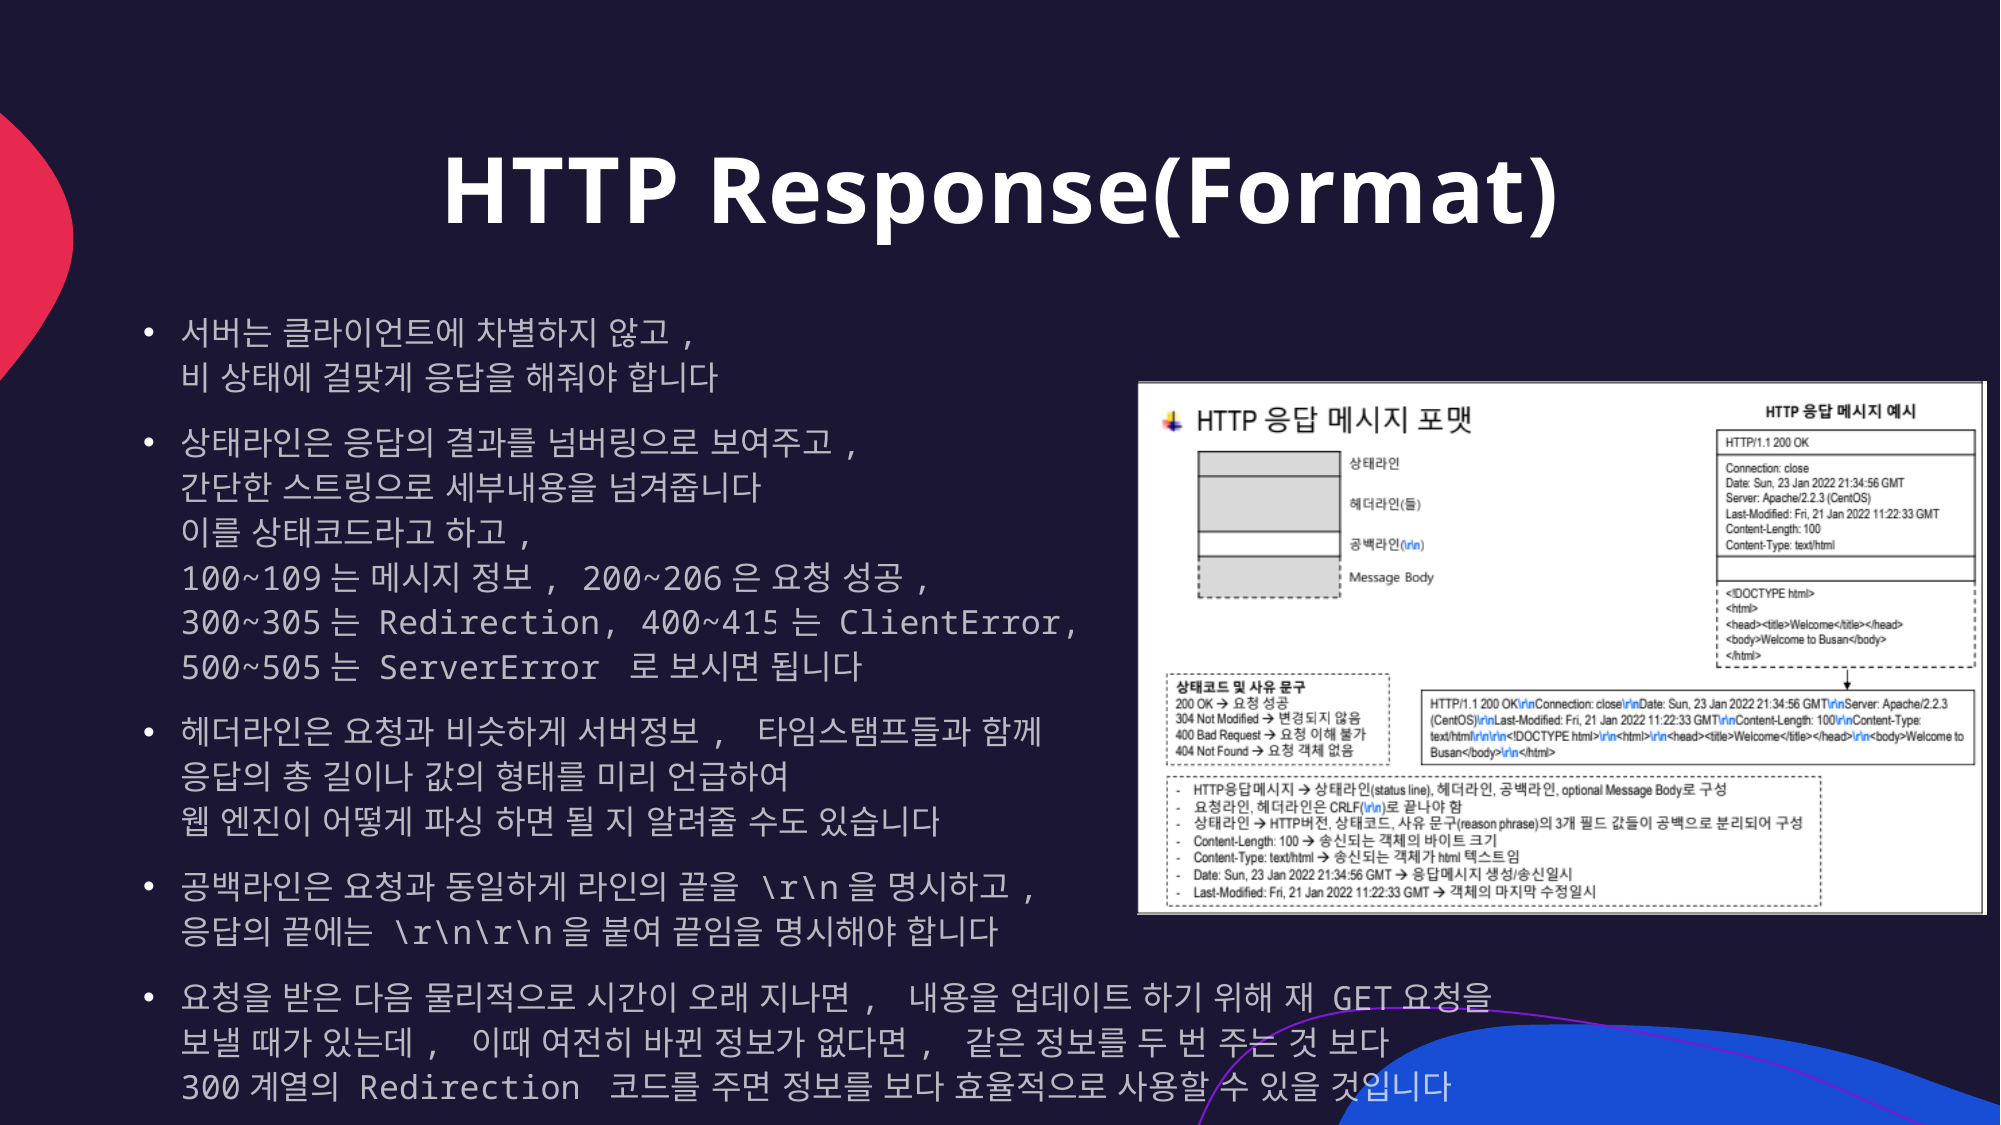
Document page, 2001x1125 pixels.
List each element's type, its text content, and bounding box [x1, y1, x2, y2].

picture [1137, 381, 1987, 915]
list 서버는 클라이언트에 차별하지 않고, 비 상태에 걸맞게 응답을 해줘야 합니다 상태라인은 응답의 결과를 넘버링으로 보여주고, 간단한 스트링으로 세부내용을 넘겨줍니다 이를 상태코드라고 하고, 100~109는 메시지 정보, 200~206은 요청 성공, 300~305는 Redirection, 400~415는 ClientError, 500~505는 ServerError 로 보시면 됩니다 헤더라인은 요청과 비슷하게 서버정보, 타임스탬프들과 함께 응답의 총 길이나 값의 형태를 미리 언급하여 웹 엔진이 어떻게 파싱 하면 될 지 알려줄 수도 있습니다 공백라인은 요청과 동일하게 라인의 끝을 \r\n을 명시하고, 응답의 끝에는 \r\n\r\n을 붙여 끝임을 명시해야 합니다 요청을 받은 다음 물리적으로 시간이 오래 지나면, 내용을 업데이트 하기 위해 재 GET요청을 보낼 때가 있는데, 이때 여전히 바뀐 정보가 없다면, 같은 정보를 두 번 주는 것 보다 300계열의 Redirection 코드를 주면 정보를 보다 효율적으로 사용할 수 있을 것입니다 [125, 289, 1875, 1118]
title HTTP Response(Format) [125, 92, 1875, 272]
